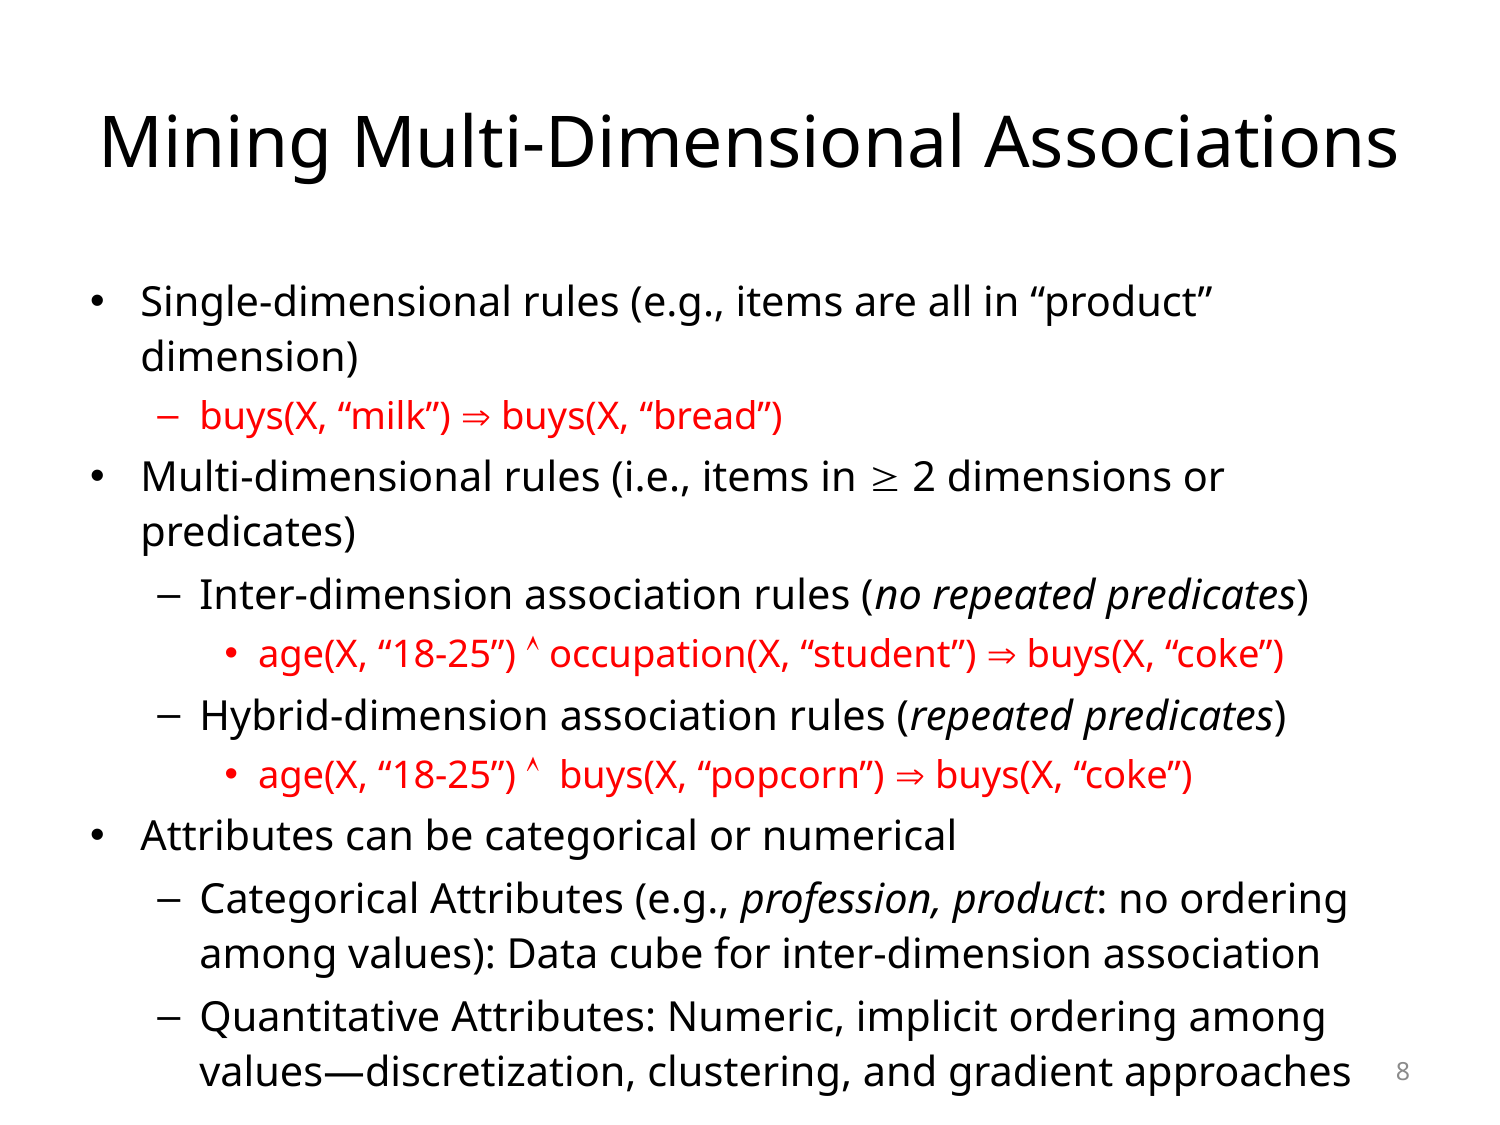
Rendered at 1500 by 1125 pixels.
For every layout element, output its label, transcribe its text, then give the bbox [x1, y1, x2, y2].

title Mining Multi-Dimensional Associations [75, 45, 1425, 233]
slide_number 8 [1074, 1042, 1425, 1103]
list Single-dimensional rules (e.g., items are all in “product” dimension) buys(X, “milk”)  buys(X, “bread”) Multi-dimensional rules (i.e., items in  2 dimensions or predicates) Inter-dimension association rules (no repeated predicates) age(X, “18-25”)  occupation(X, “student”)  buys(X, “coke”) Hybrid-dimension association rules (repeated predicates) age(X, “18-25”)  buys(X, “popcorn”)  buys(X, “coke”) Attributes can be categorical or numerical Categorical Attributes (e.g., profession, product: no ordering among values): Data cube for inter-dimension association Quantitative Attributes: Numeric, implicit ordering among values—discretization, clustering, and gradient approaches [75, 262, 1425, 1103]
